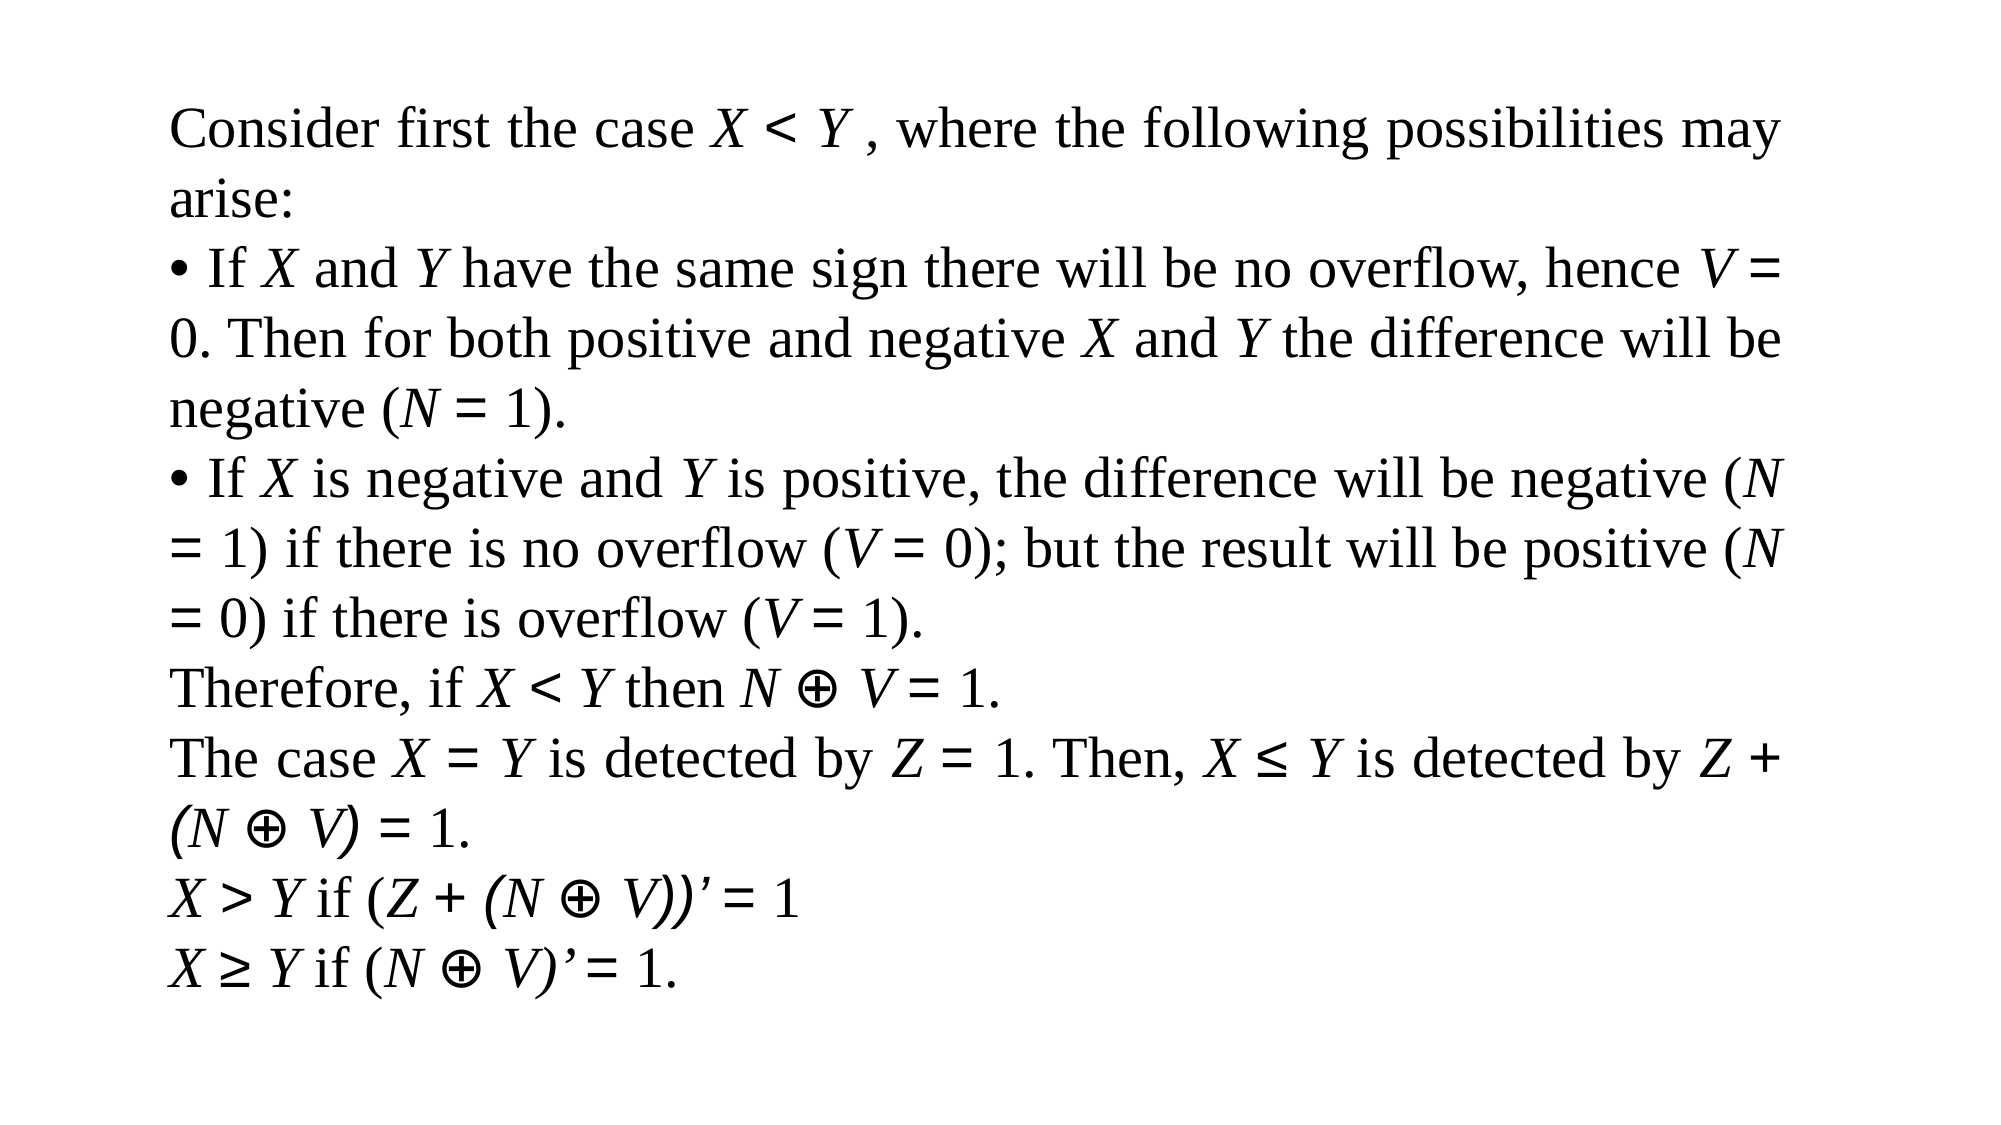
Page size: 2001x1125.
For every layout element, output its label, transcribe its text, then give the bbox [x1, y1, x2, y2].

text_box Consider first the case X < Y , where the following possibilities may arise: • If X and Y have the same sign there will be no overflow, hence V = 0. Then for both positive and negative X and Y the difference will be negative (N = 1). • If X is negative and Y is positive, the difference will be negative (N = 1) if there is no overflow (V = 0); but the result will be positive (N = 0) if there is overflow (V = 1). Therefore, if X < Y then N ⊕ V = 1. The case X = Y is detected by Z = 1. Then, X ≤ Y is detected by Z + (N ⊕ V) = 1. X > Y if (Z + (N ⊕ V))’ = 1 X ≥ Y if (N ⊕ V)’ = 1. [154, 81, 1798, 1007]
